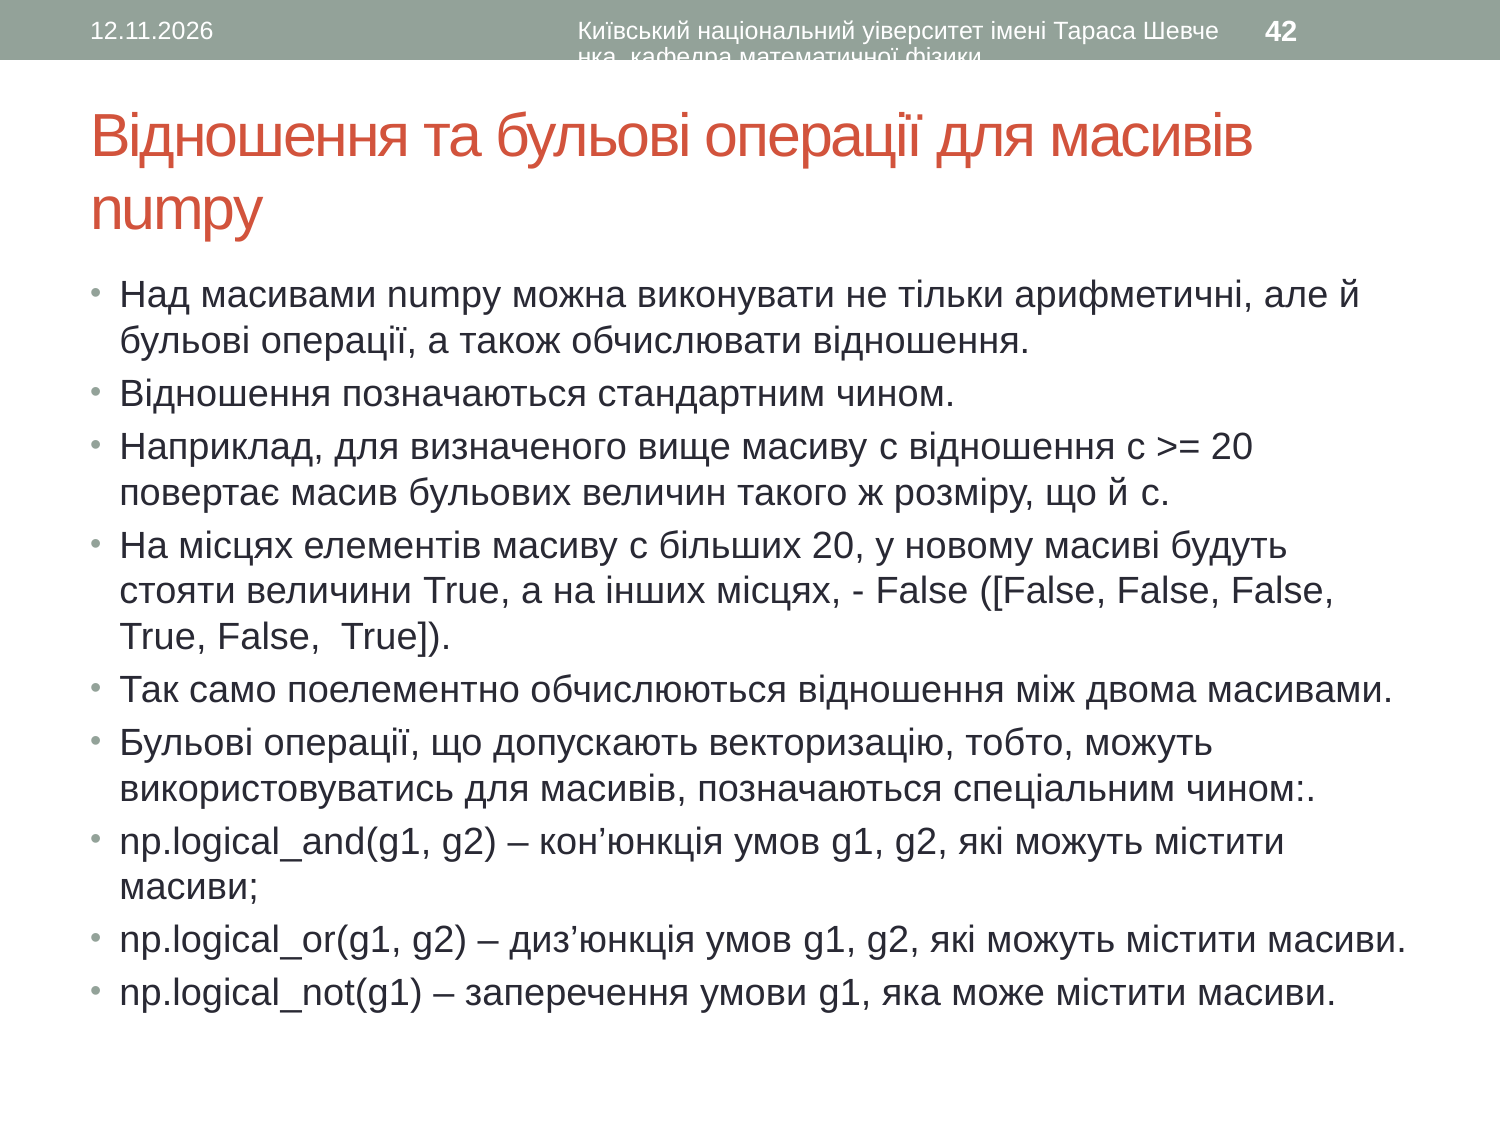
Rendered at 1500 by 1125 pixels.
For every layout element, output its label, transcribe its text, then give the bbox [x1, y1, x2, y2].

footer Київський національний уіверситет імені Тараса Шевченка, кафедра математичної фізики [562, 3, 1238, 57]
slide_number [75, 3, 550, 57]
title Відношення та бульові операції для масивів numpy [75, 87, 1425, 250]
list Над масивами numpy можна виконувати не тільки арифметичні, але й бульові операції, а також обчислювати відношення. Відношення позначаються стандартним чином. Наприклад, для визначеного вище масиву c відношення c >= 20 повертає масив бульових величин такого ж розміру, що й c. На місцях елементів масиву c більших 20, у новому масиві будуть стояти величини True, а на інших місцях, - False ([False, False, False, True, False, True]). Так само поелементно обчислюються відношення між двома масивами. Бульові операції, що допускають векторизацію, тобто, можуть використовуватись для масивів, позначаються спеціальним чином:. np.logical_and(g1, g2) – кон’юнкція умов g1, g2, які можуть містити масиви; np.logical_or(g1, g2) – диз’юнкція умов g1, g2, які можуть містити масиви. np.logical_not(g1) – заперечення умови g1, яка може містити масиви. [75, 262, 1425, 1063]
slide_number 42 [1250, 3, 1425, 57]
